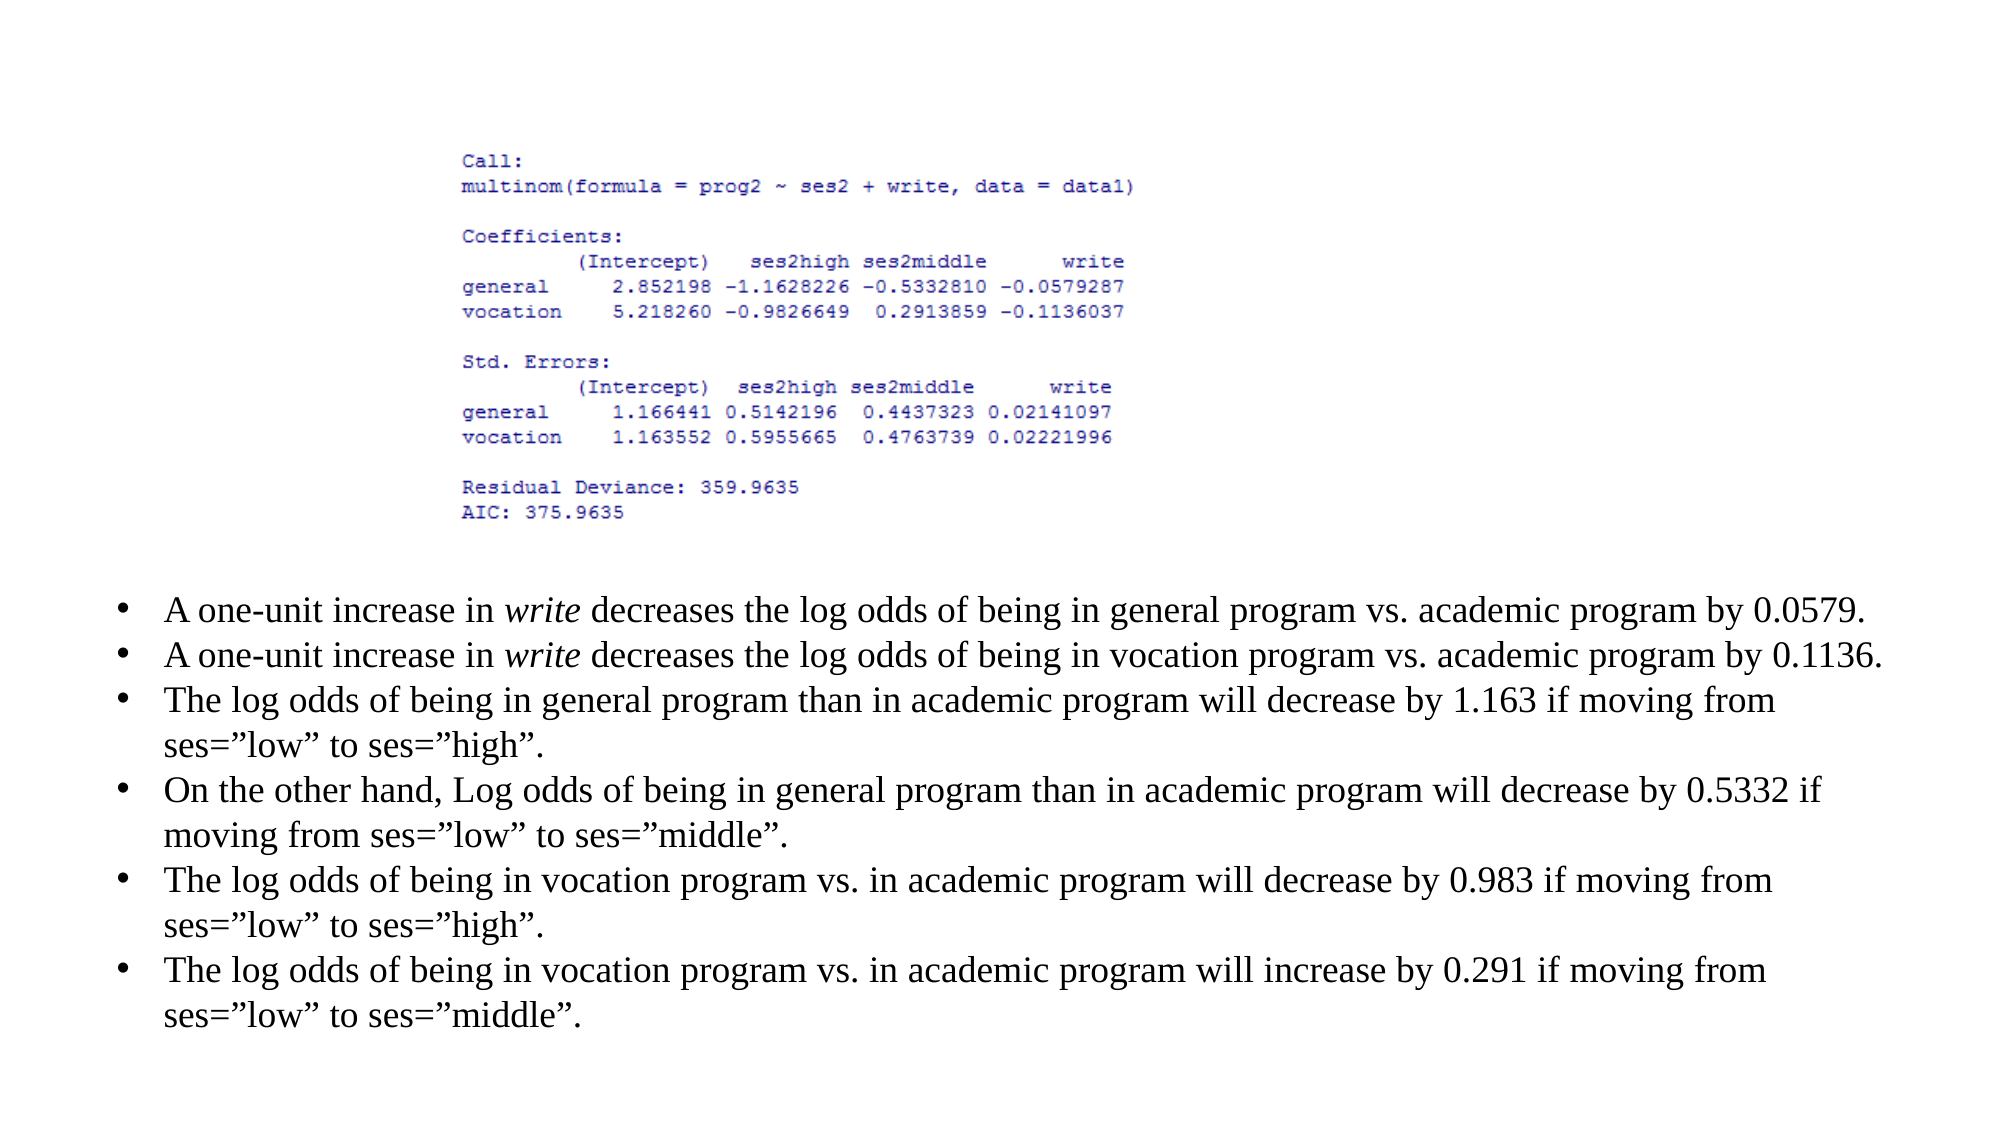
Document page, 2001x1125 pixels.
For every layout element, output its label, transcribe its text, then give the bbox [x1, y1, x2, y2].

text_box A one-unit increase in write decreases the log odds of being in general program vs. academic program by 0.0579. A one-unit increase in write decreases the log odds of being in vocation program vs. academic program by 0.1136. The log odds of being in general program than in academic program will decrease by 1.163 if moving from ses=”low” to ses=”high”. On the other hand, Log odds of being in general program than in academic program will decrease by 0.5332 if moving from ses=”low” to ses=”middle”. The log odds of being in vocation program vs. in academic program will decrease by 0.983 if moving from ses=”low” to ses=”high”. The log odds of being in vocation program vs. in academic program will increase by 0.291 if moving from ses=”low” to ses=”middle”. [101, 577, 1909, 1125]
picture [456, 147, 1147, 525]
